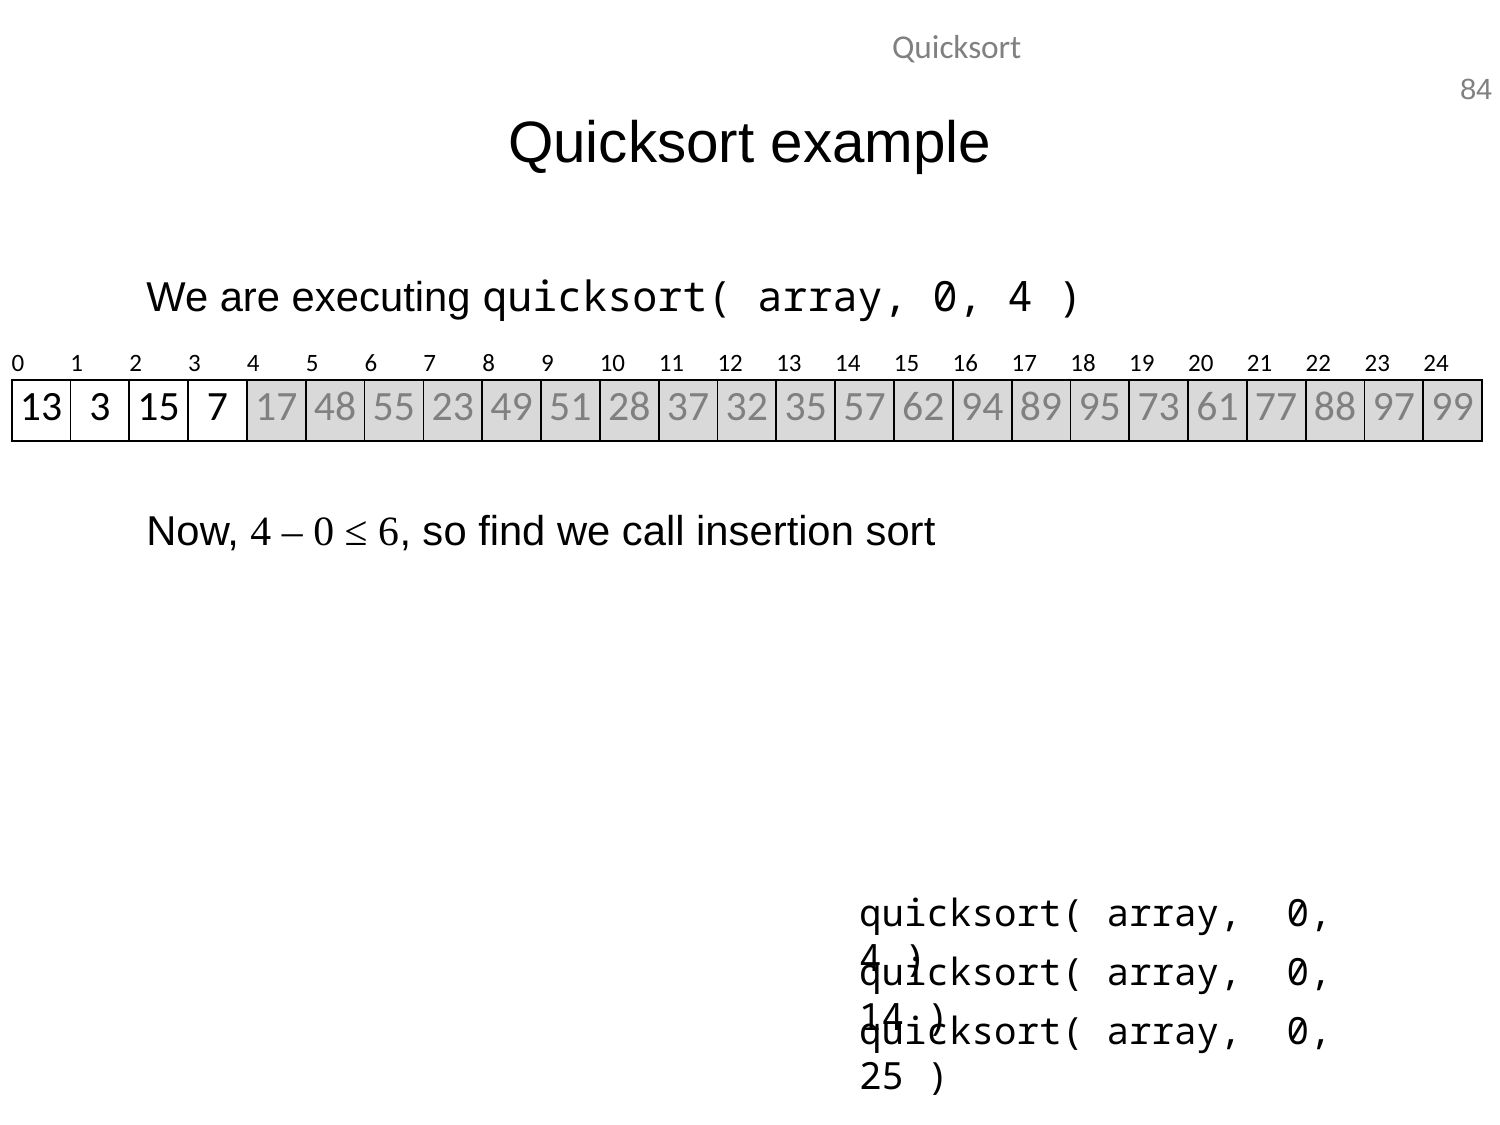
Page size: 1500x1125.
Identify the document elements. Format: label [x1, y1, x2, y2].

table_cell [660, 381, 717, 440]
table_cell [777, 381, 834, 440]
table_cell [130, 381, 187, 440]
table_cell [13, 381, 70, 440]
table_cell [365, 381, 423, 440]
table_cell [1013, 381, 1070, 440]
table_cell [71, 381, 128, 440]
table_cell [542, 381, 599, 440]
table_cell [483, 381, 540, 440]
list [74, 262, 1426, 350]
table_cell [895, 381, 952, 440]
table_header [12, 350, 1482, 379]
title [74, 44, 1426, 233]
table_cell [189, 381, 246, 440]
table_cell [1248, 381, 1305, 440]
table_cell [1424, 381, 1481, 440]
table_cell [1130, 381, 1187, 440]
table_cell [307, 381, 364, 440]
table_cell [1189, 381, 1246, 440]
table_cell [1071, 381, 1128, 440]
table_cell [248, 381, 305, 440]
table_cell [1365, 381, 1422, 440]
text_box [844, 881, 1447, 1105]
table_cell [1307, 381, 1364, 440]
table_cell [836, 381, 893, 440]
table_cell [424, 381, 481, 440]
list [74, 442, 1426, 1006]
table_cell [601, 381, 658, 440]
table_cell [954, 381, 1011, 440]
table_cell [718, 381, 775, 440]
